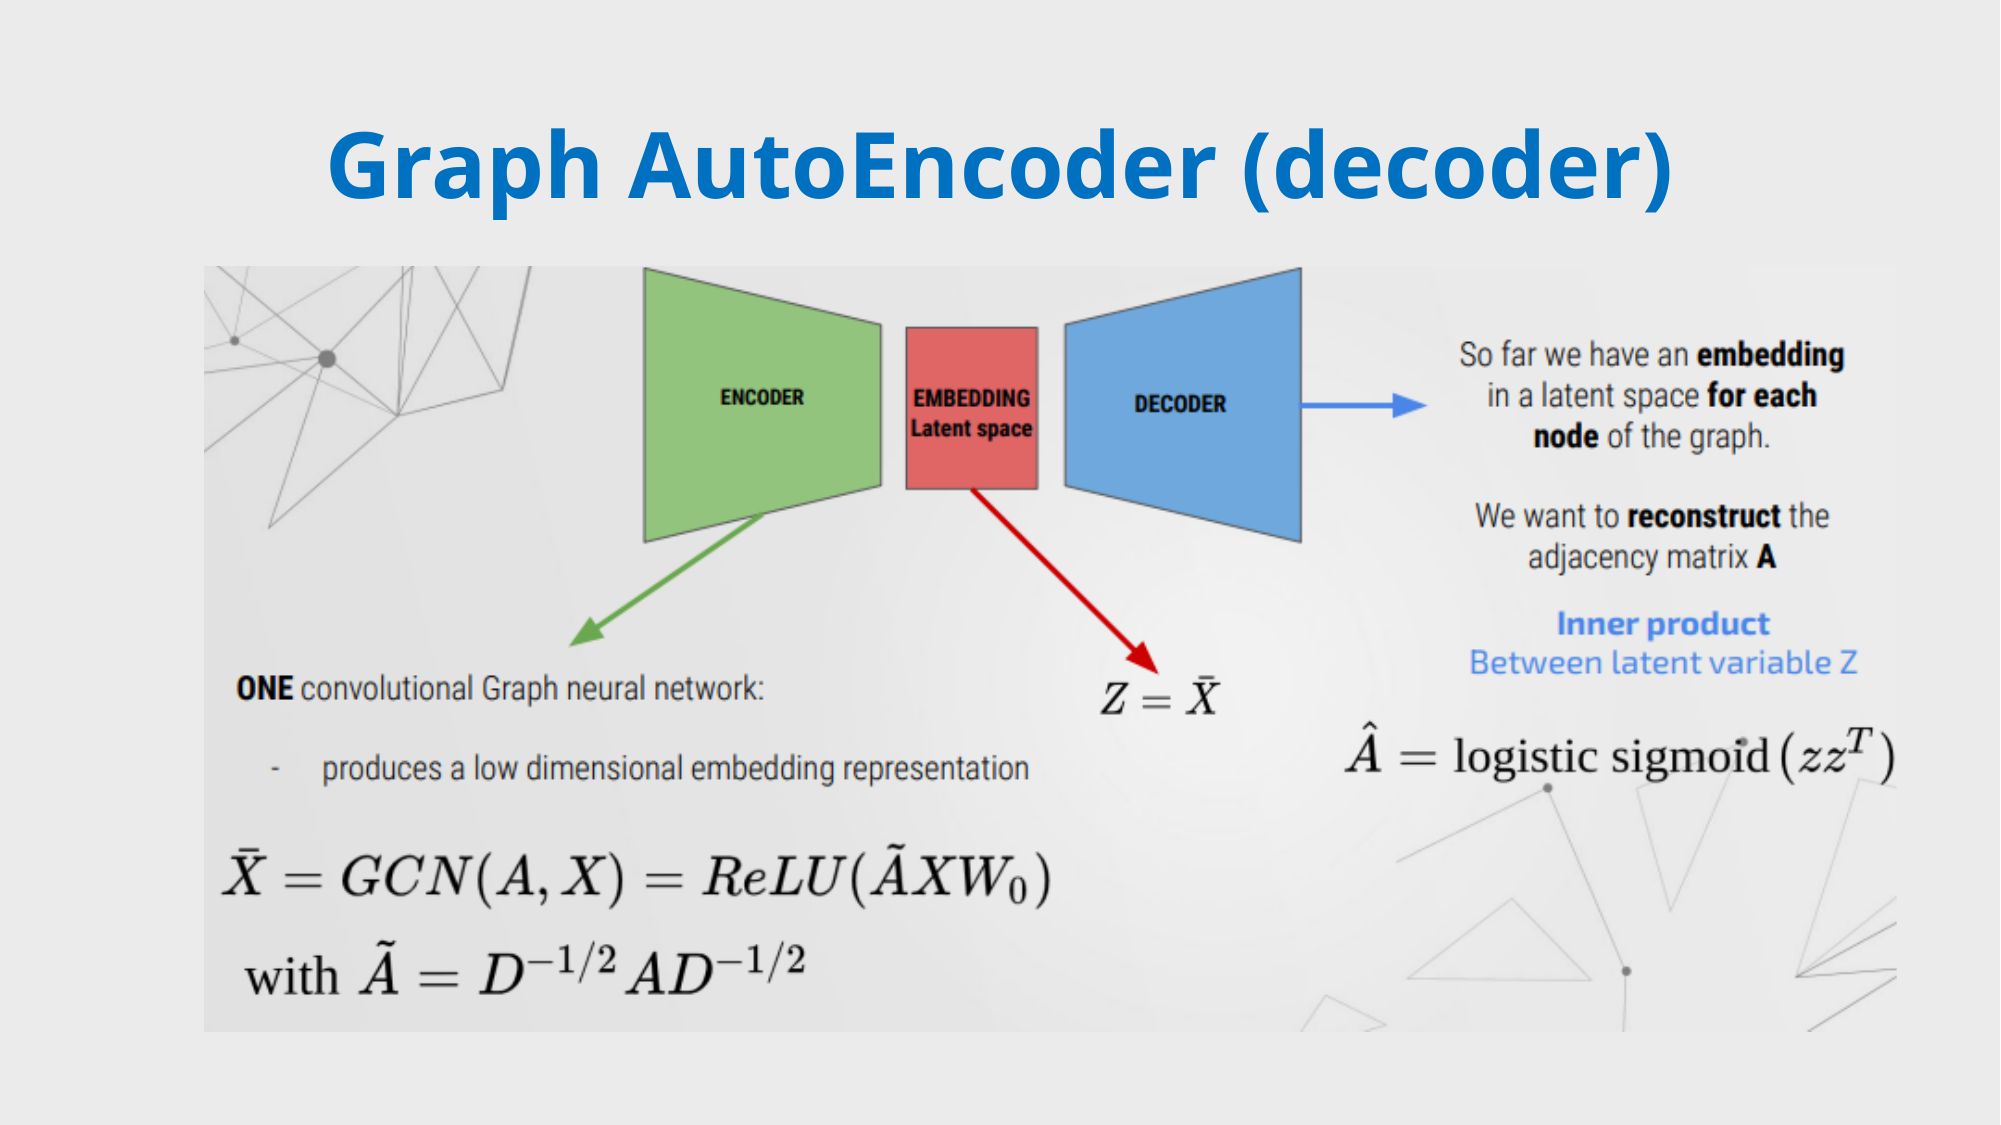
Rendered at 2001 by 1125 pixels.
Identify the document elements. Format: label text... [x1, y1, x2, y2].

title Graph AutoEncoder (decoder) [137, 59, 1863, 278]
picture [204, 266, 1897, 1032]
